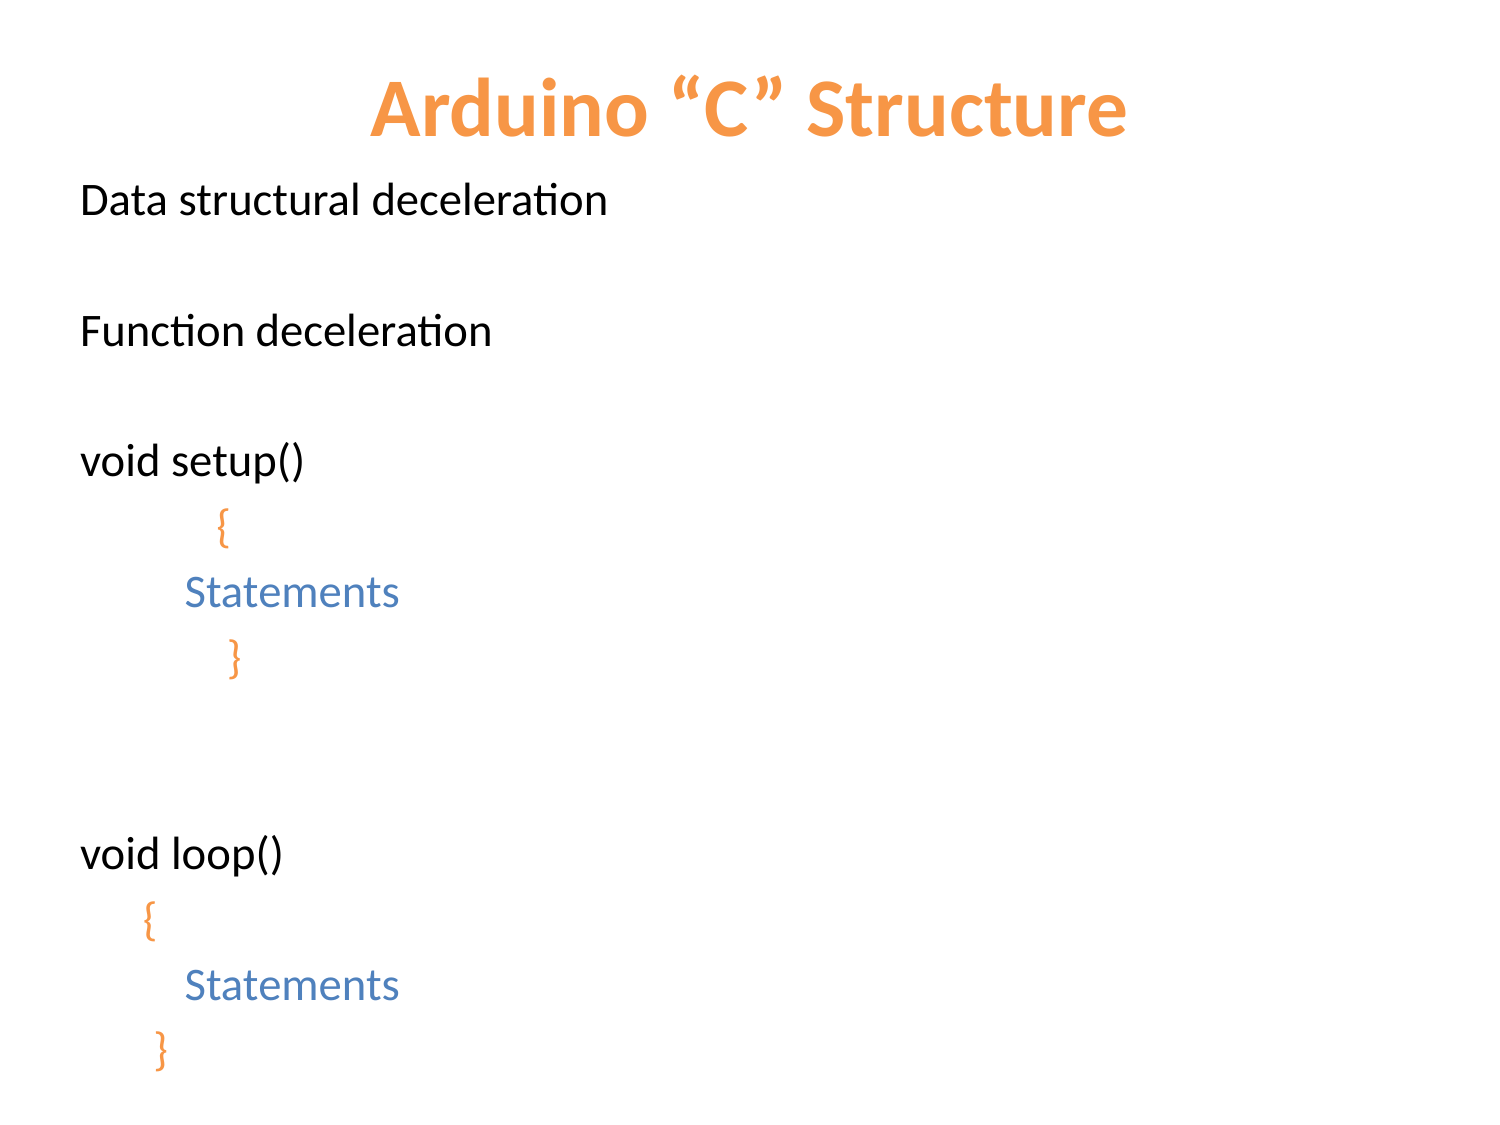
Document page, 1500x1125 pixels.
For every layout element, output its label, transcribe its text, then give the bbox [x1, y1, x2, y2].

list Data structural deceleration Function deceleration void setup() { Statements } void loop() { Statements } [64, 160, 1415, 1094]
title Arduino “C” Structure [75, 45, 1425, 161]
